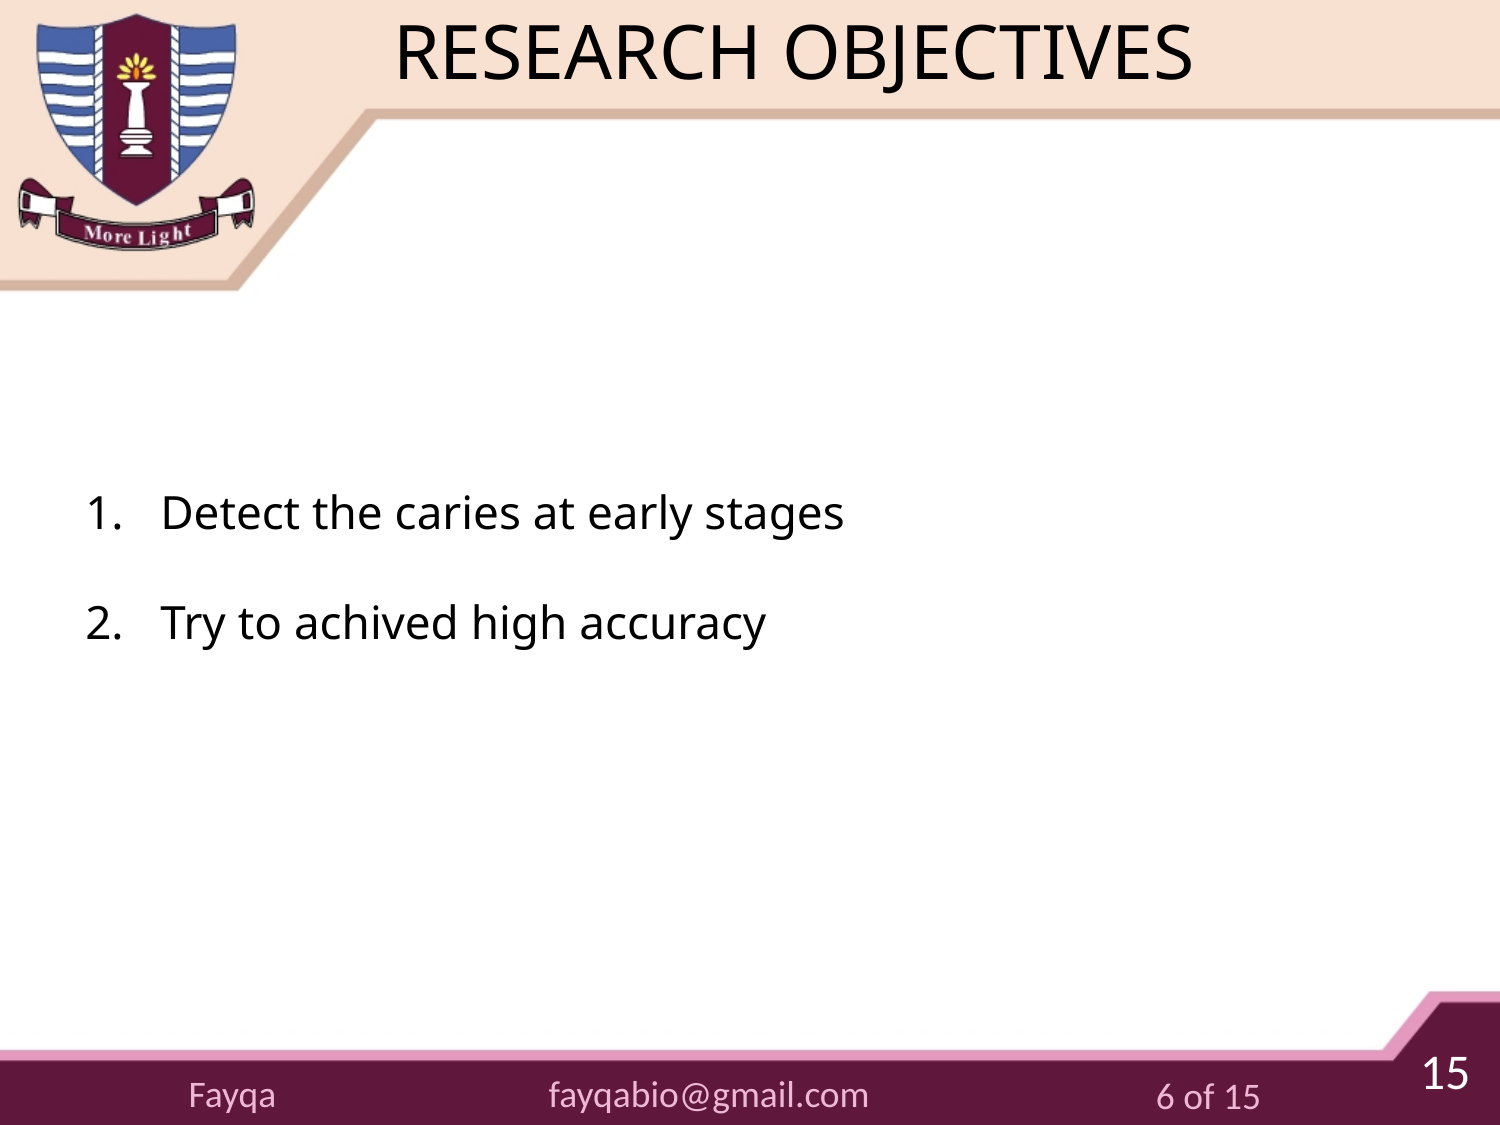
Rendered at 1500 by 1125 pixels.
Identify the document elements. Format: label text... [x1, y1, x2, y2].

text_box fayqabio@gmail.com [438, 1062, 981, 1123]
text_box Detect the caries at early stages Try to achived high accuracy [70, 311, 1349, 938]
slide_number 15 [1147, 1039, 1486, 1100]
text_box Fayqa [2, 1062, 438, 1123]
picture [0, 0, 1500, 1125]
title RESEARCH OBJECTIVES [378, 7, 1500, 104]
text_box 6 of 15 [995, 1064, 1422, 1124]
